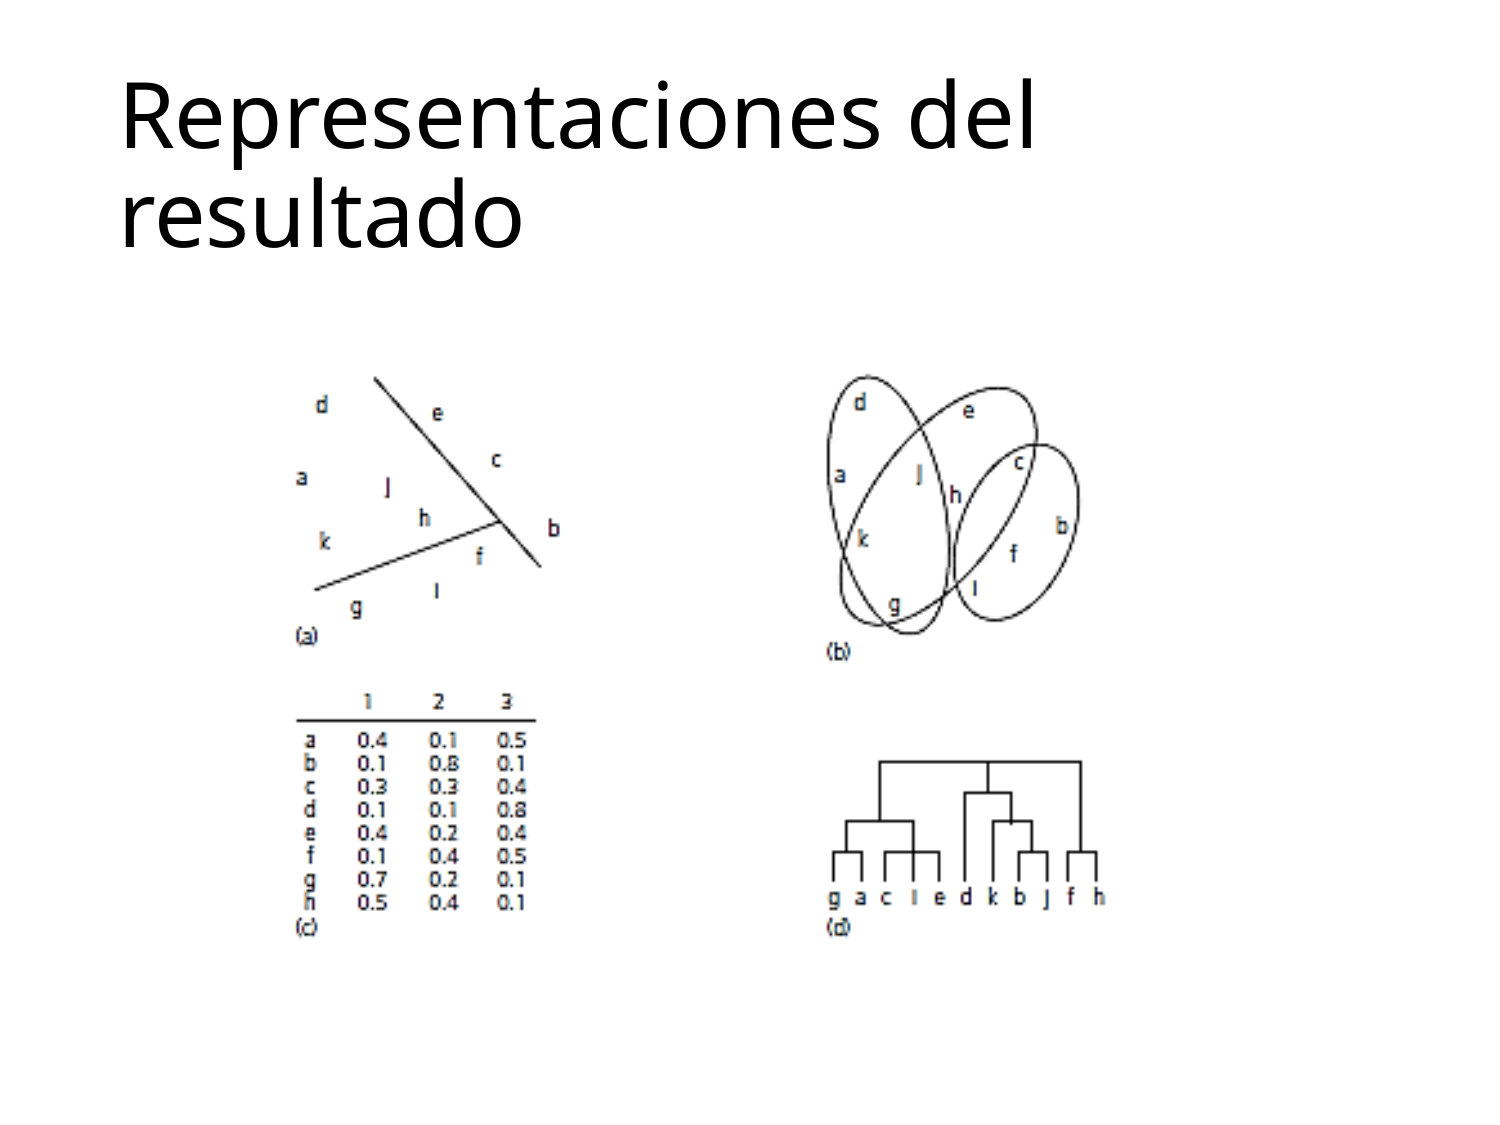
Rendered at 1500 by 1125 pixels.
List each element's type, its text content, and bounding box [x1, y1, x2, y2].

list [251, 321, 1160, 952]
title Representaciones del resultado [103, 59, 1397, 278]
